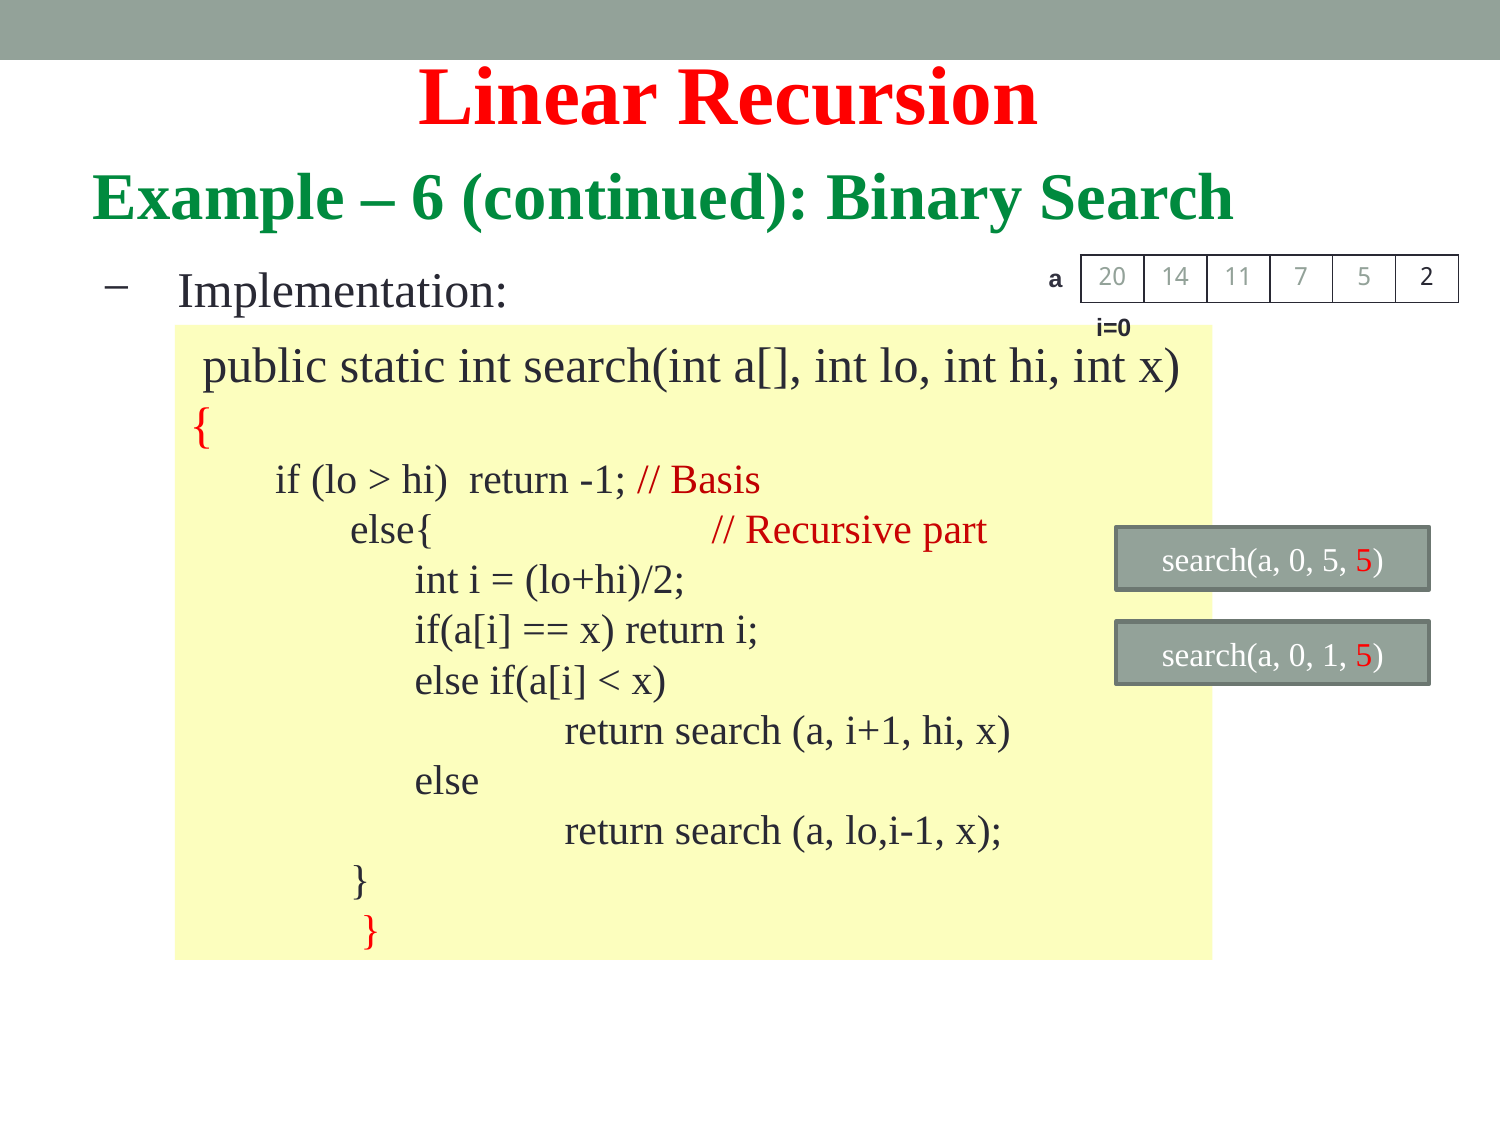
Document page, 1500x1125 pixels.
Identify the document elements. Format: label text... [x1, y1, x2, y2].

table_header 2 [1396, 256, 1458, 302]
text_box i=0 [1081, 304, 1147, 350]
table_header 11 [1208, 256, 1269, 302]
text_box Example – 6 (continued): Binary Search [78, 145, 1252, 240]
text_box search(a, 0, 5, 5) [1114, 525, 1431, 592]
text_box Linear Recursion [403, 33, 1055, 145]
table_header 7 [1271, 256, 1332, 302]
text_box search(a, 0, 1, 5) [1114, 619, 1431, 686]
text_box Implementation: [87, 249, 1500, 325]
table_header 20 [1082, 256, 1143, 302]
text_box public static int search(int a[], int lo, int hi, int x) { if (lo > hi) return -1; // Basis else{ // Recursive part int i = (lo+hi)/2; if(a[i] == x) return i; else if(a[i] < x) return search (a, i+1, hi, x) else return search (a, lo,i-1, x); } } [174, 324, 1213, 960]
table_header 14 [1145, 256, 1206, 302]
table_header 5 [1333, 256, 1395, 302]
text_box a [1033, 255, 1078, 300]
